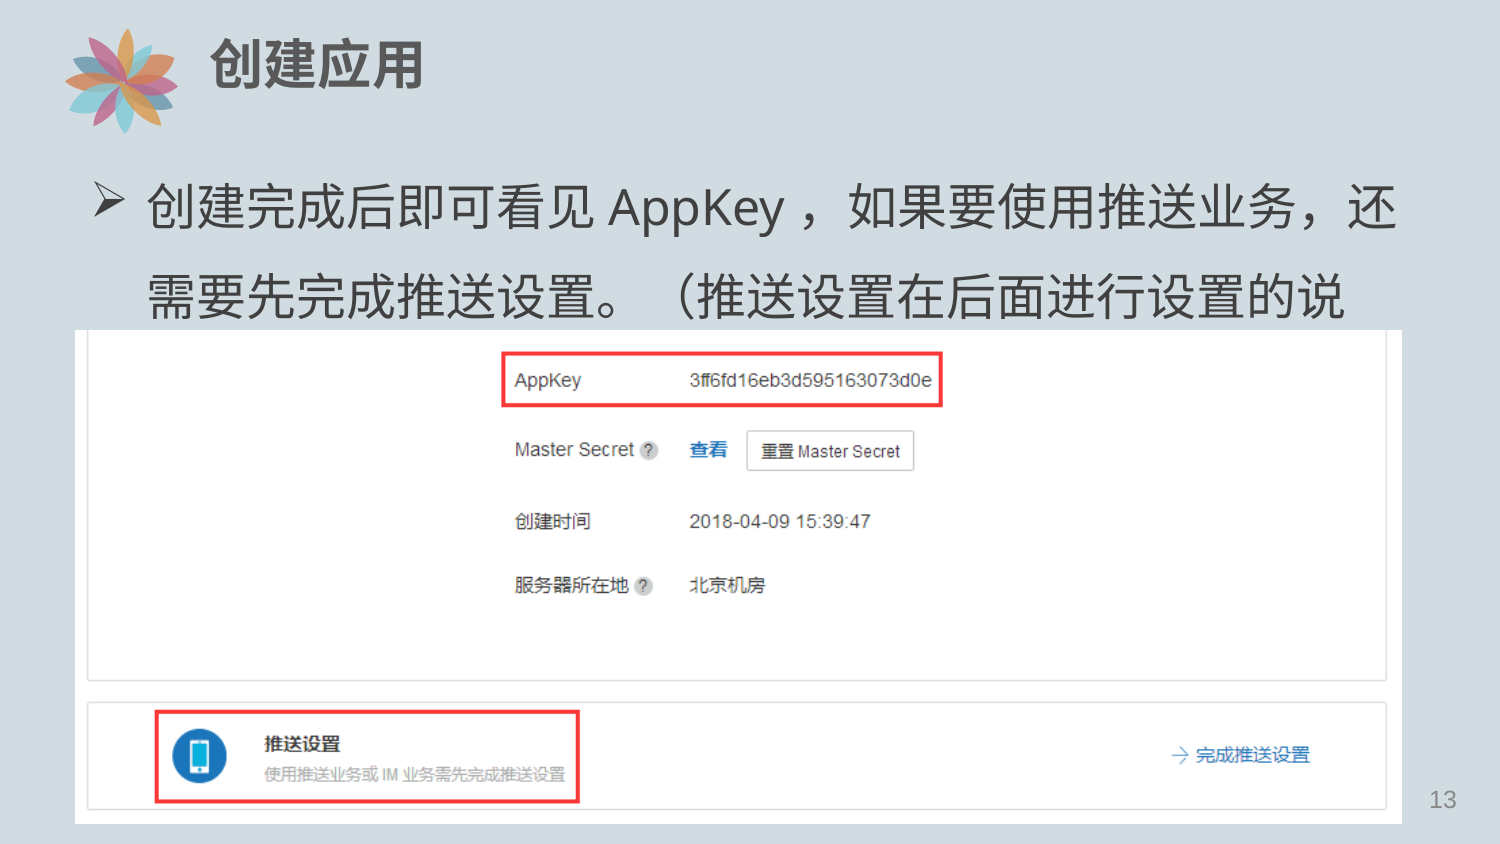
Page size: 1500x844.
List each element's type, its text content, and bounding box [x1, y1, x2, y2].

picture [74, 330, 1402, 824]
slide_number 12 [1402, 776, 1473, 822]
title 创建应用 [194, 23, 1195, 122]
list 创建完成后即可看见AppKey，如果要使用推送业务，还需要先完成推送设置。（推送设置在后面进行设置的说明） [75, 138, 1425, 753]
